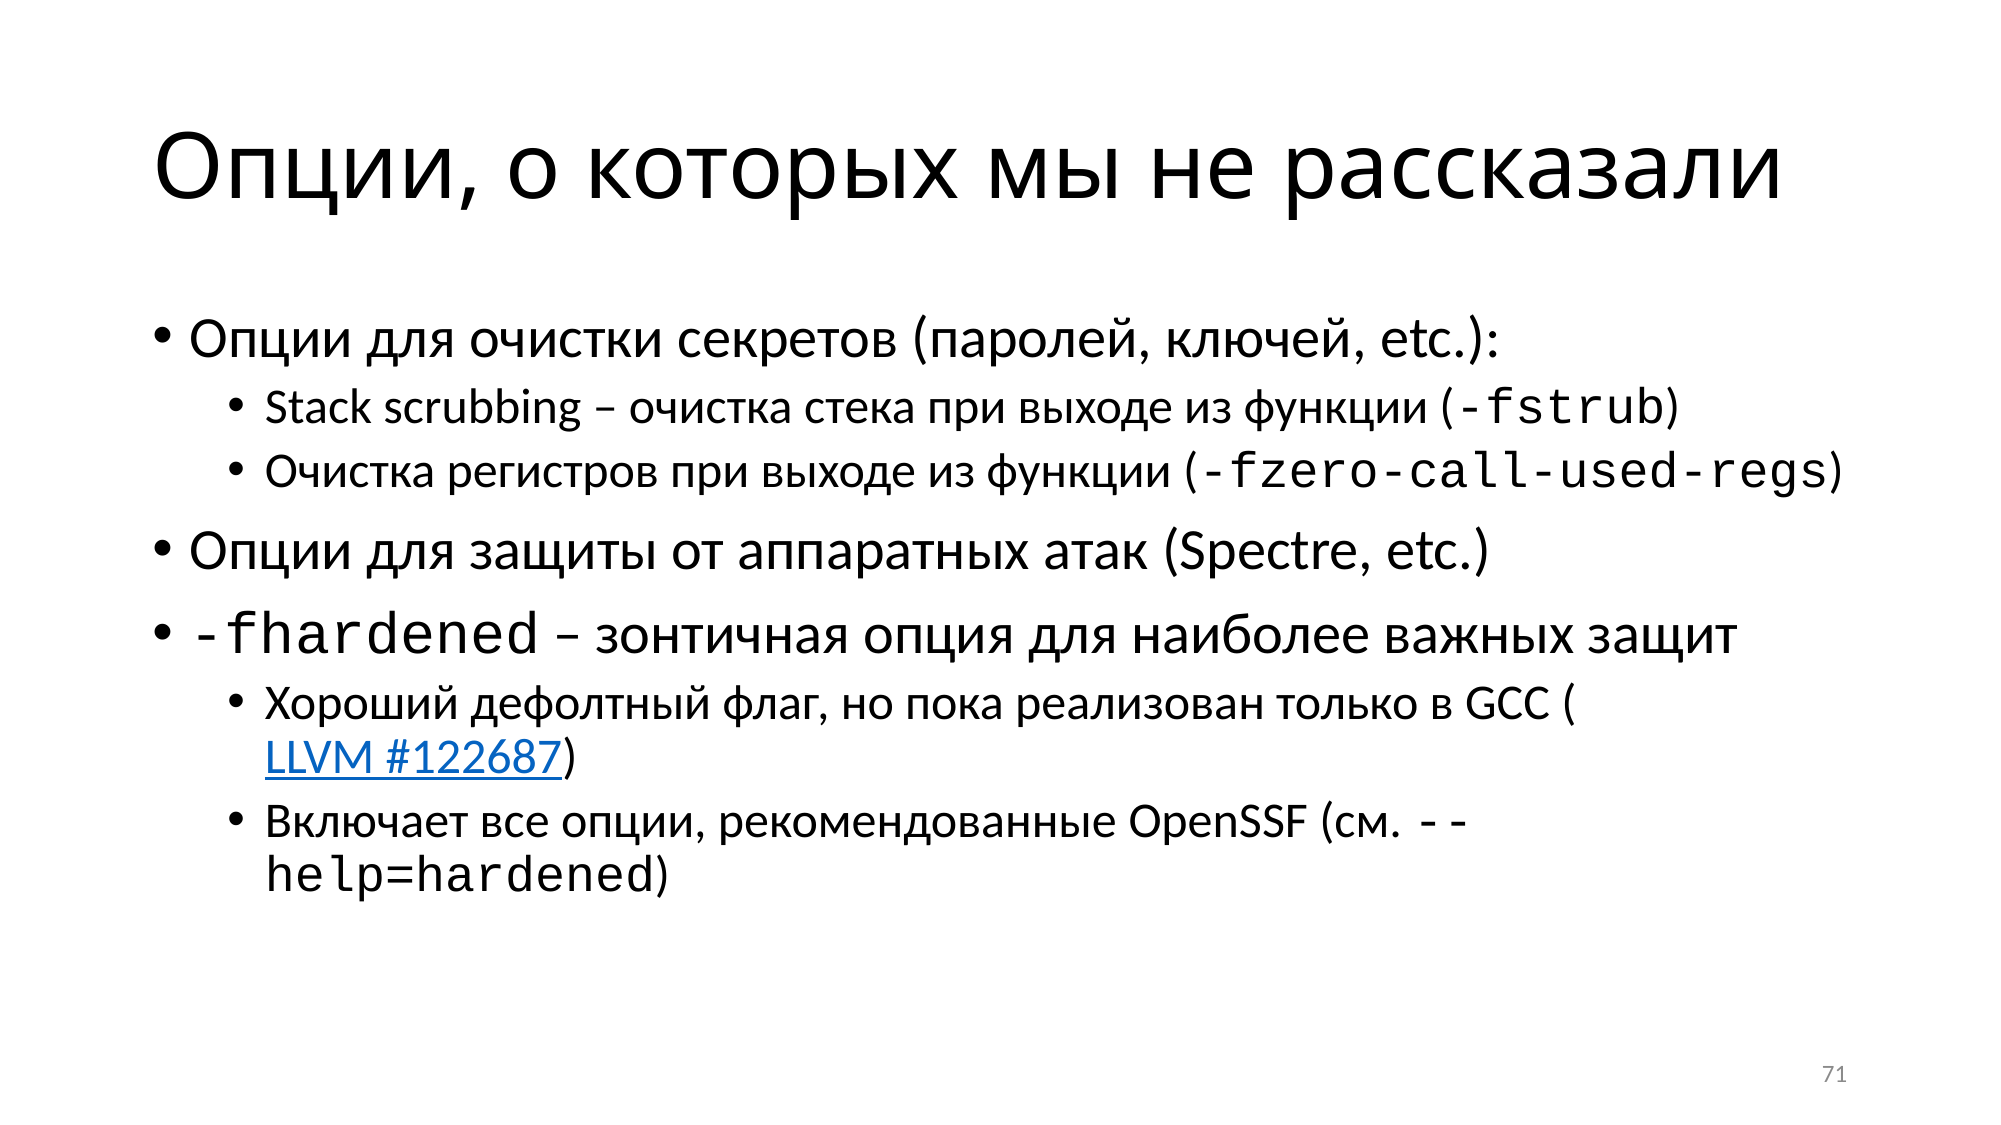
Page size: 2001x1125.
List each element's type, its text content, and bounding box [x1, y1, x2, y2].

title Опции, о которых мы не рассказали [137, 59, 1863, 278]
slide_number 71 [1412, 1042, 1863, 1103]
list Опции для очистки секретов (паролей, ключей, etc.): Stack scrubbing – очистка стека при выходе из функции (-fstrub) Очистка регистров при выходе из функции (-fzero-call-used-regs) Опции для защиты от аппаратных атак (Spectre, etc.) -fhardened – зонтичная опция для наиболее важных защит Хороший дефолтный флаг, но пока реализован только в GCC (LLVM #122687) Включает все опции, рекомендованные OpenSSF (см. --help=hardened) [137, 299, 1863, 1014]
